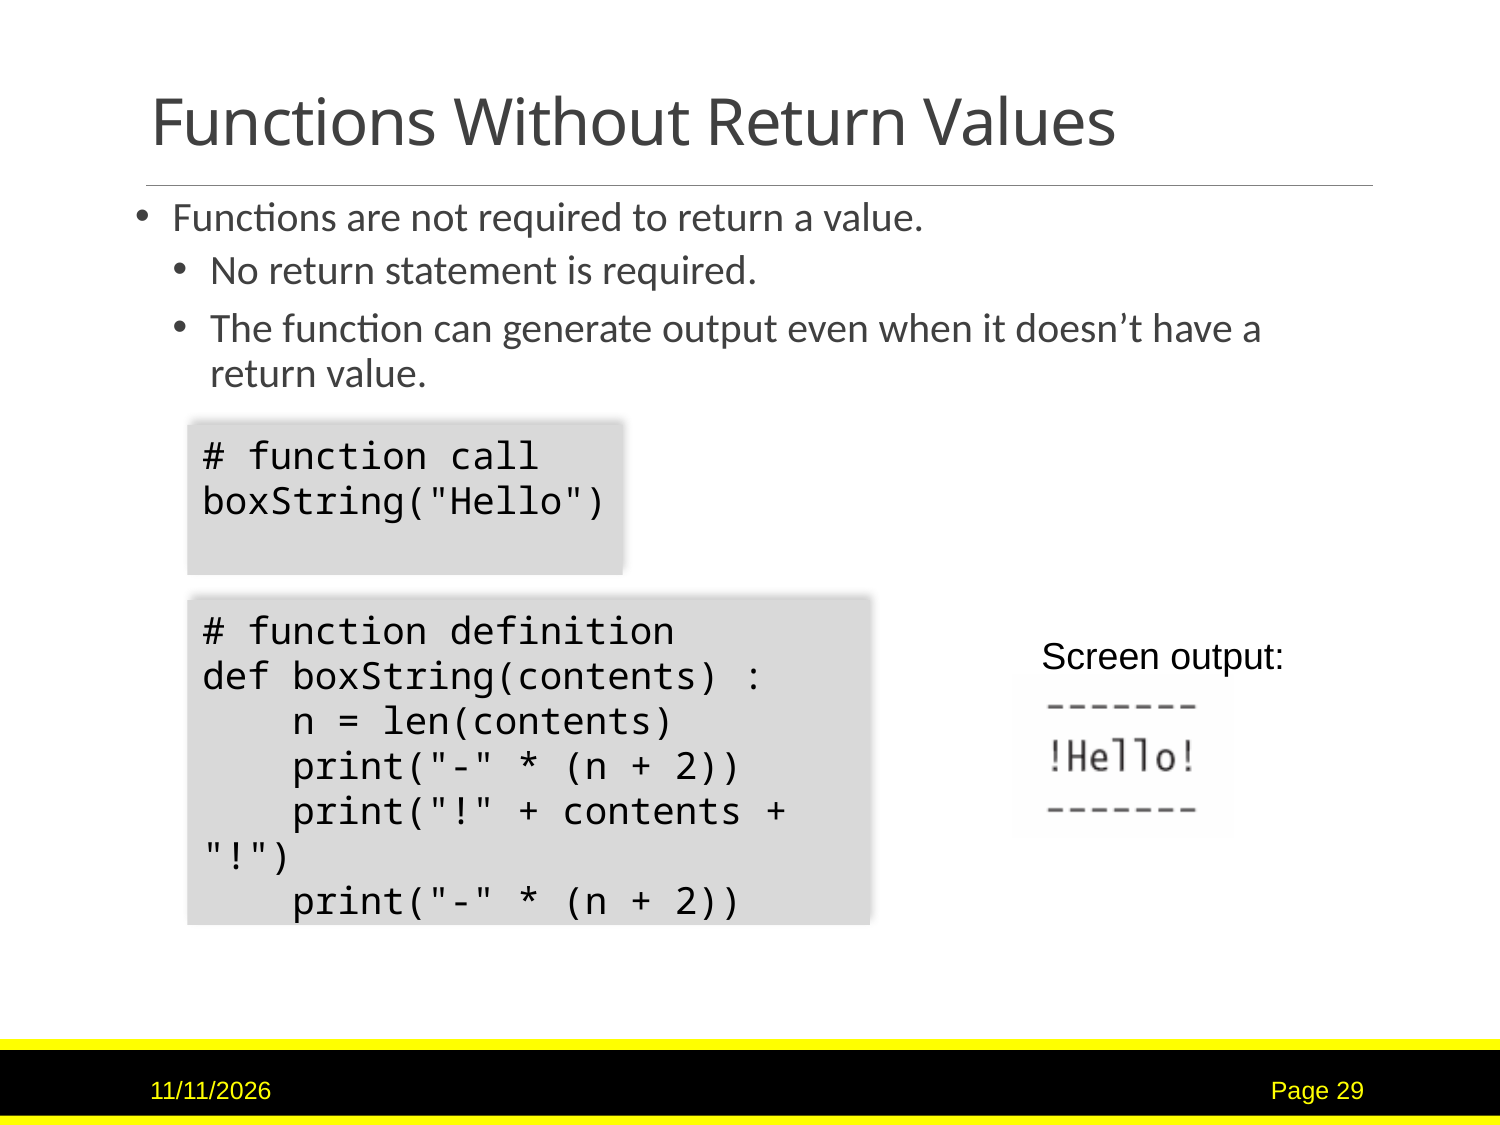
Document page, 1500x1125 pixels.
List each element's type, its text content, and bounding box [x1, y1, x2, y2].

text_box Screen output: [1026, 624, 1300, 685]
title Functions Without Return Values [135, 47, 1373, 167]
list Functions are not required to return a value. No return statement is required. The function can generate output even when it doesn’t have a return value. [135, 187, 1373, 963]
picture [1011, 674, 1234, 838]
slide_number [135, 1059, 440, 1120]
text_box # function definition def boxString(contents) : n = len(contents) print("-" * (n + 2)) print("!" + contents + "!") print("-" * (n + 2)) [187, 600, 870, 925]
text_box # function call boxString("Hello") [187, 424, 623, 575]
slide_number Page 29 [1218, 1059, 1380, 1120]
